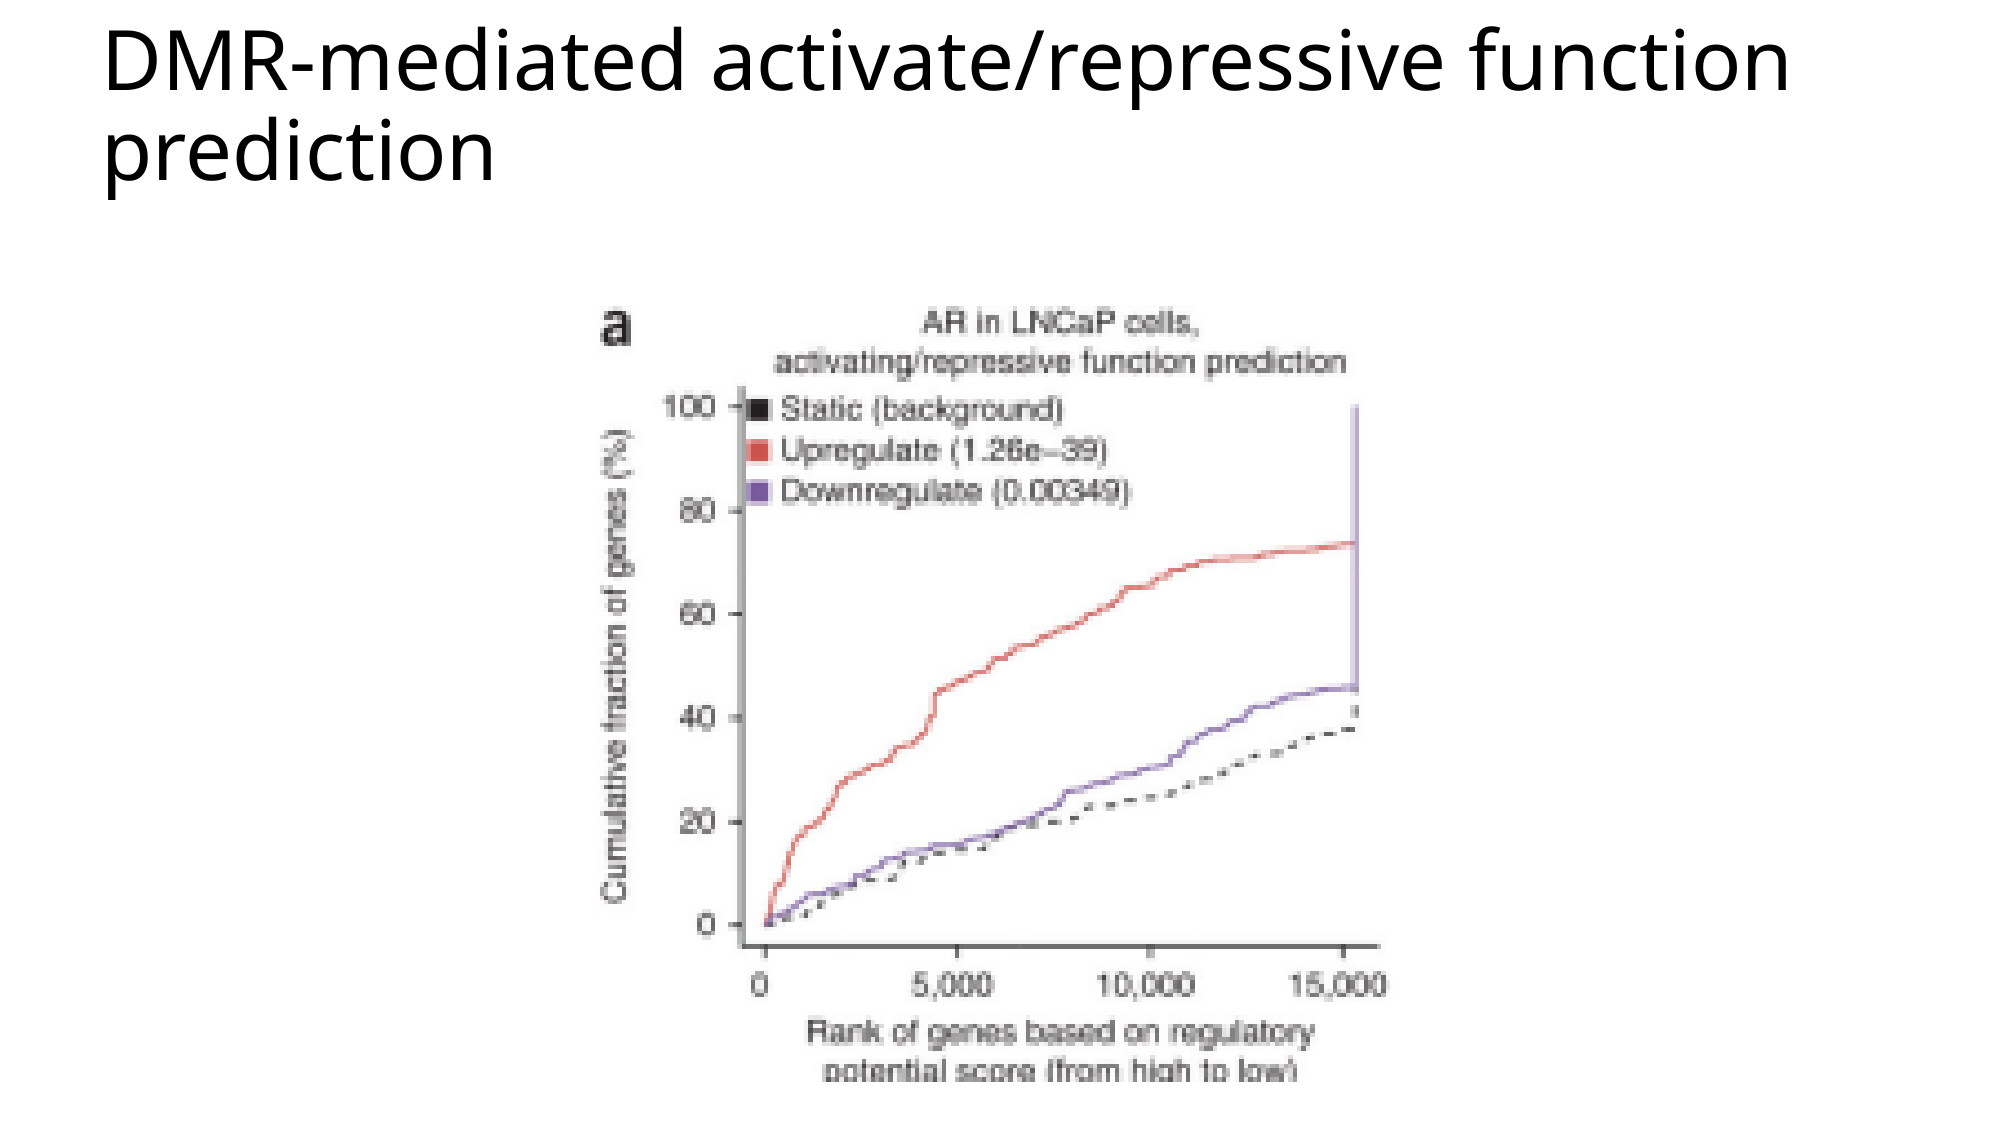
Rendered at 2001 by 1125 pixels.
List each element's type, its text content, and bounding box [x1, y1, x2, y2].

picture [569, 289, 1444, 1082]
title DMR-mediated activate/repressive function prediction [86, 0, 2000, 218]
